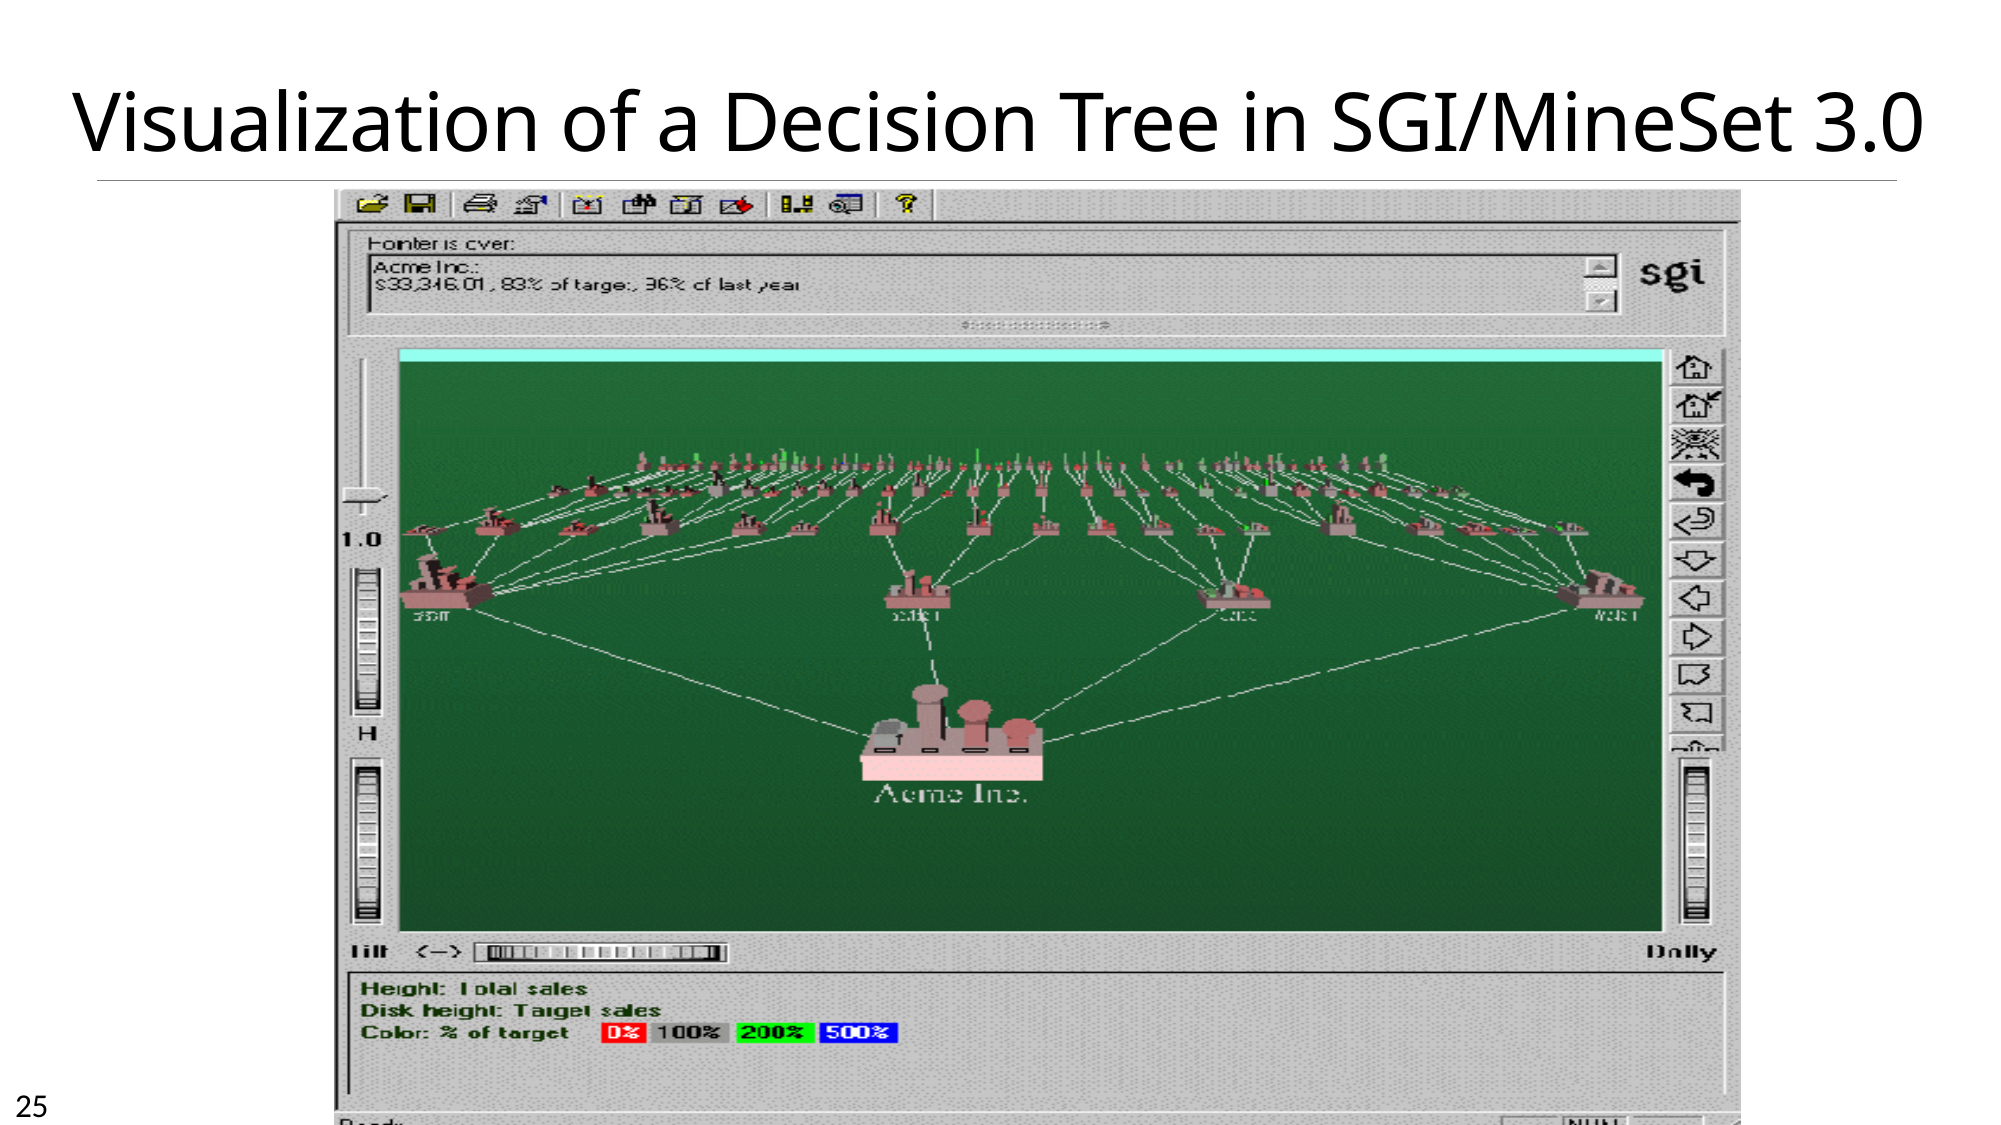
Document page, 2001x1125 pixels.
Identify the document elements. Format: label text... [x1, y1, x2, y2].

title Visualization of a Decision Tree in SGI/MineSet 3.0 [0, 12, 2000, 176]
picture [333, 187, 1742, 1125]
